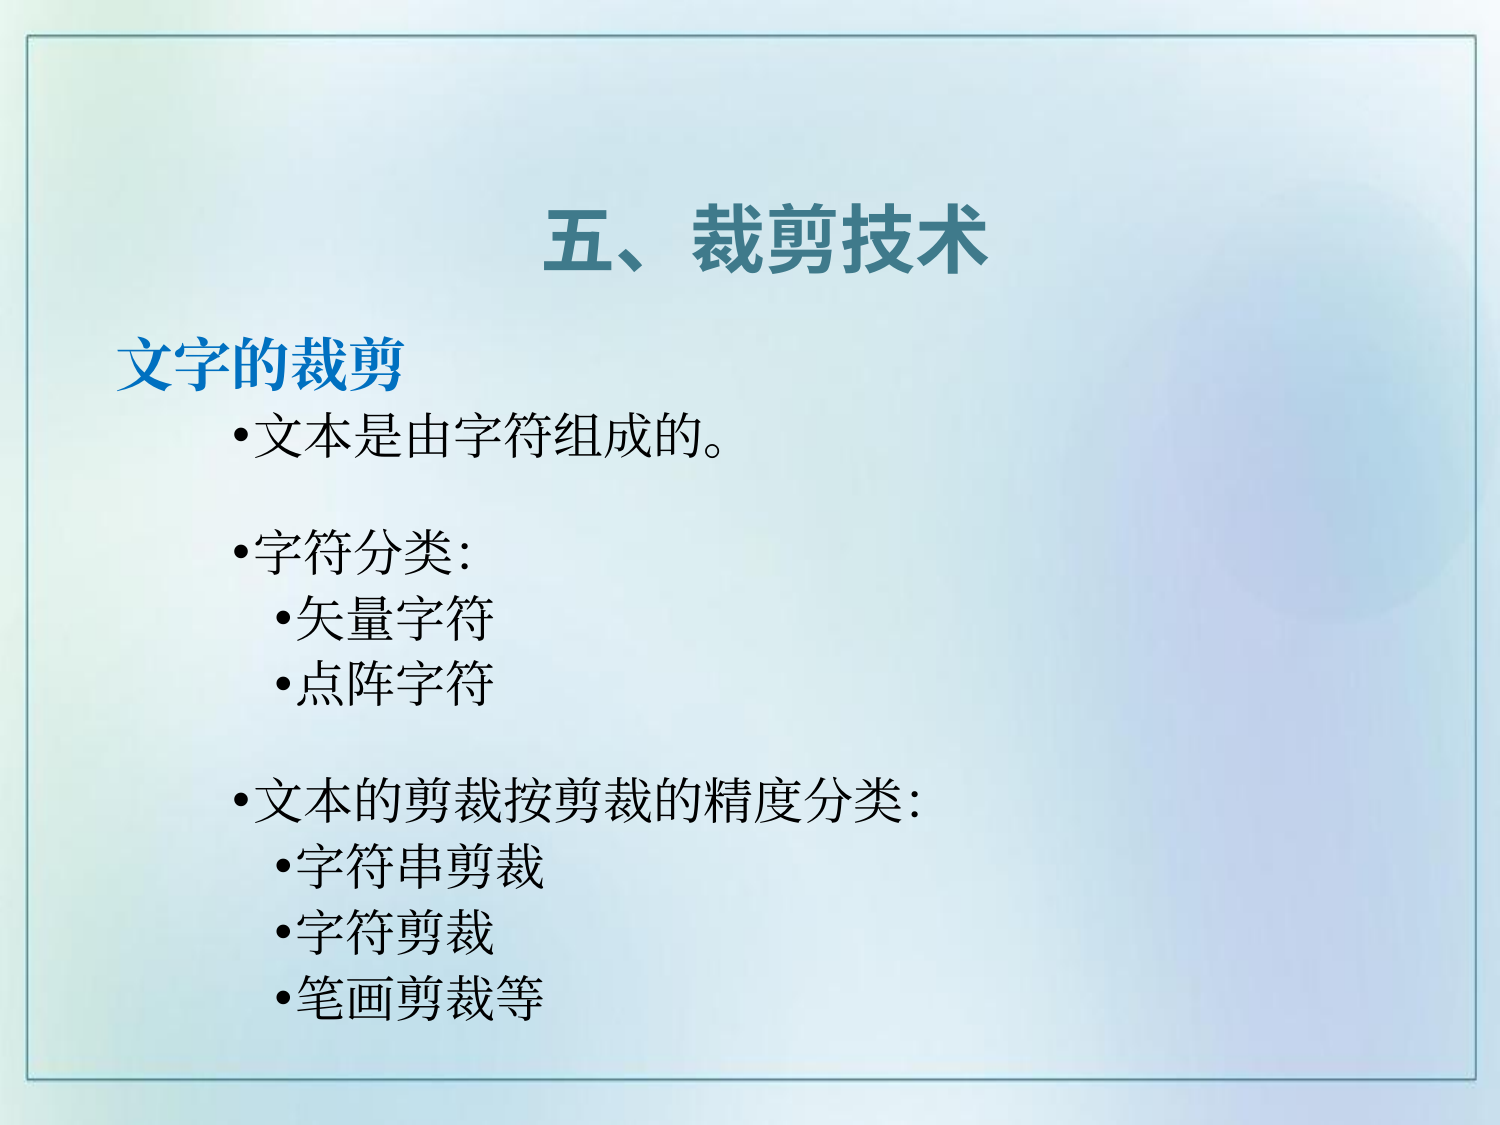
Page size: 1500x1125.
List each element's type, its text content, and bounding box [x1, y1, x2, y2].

picture [0, 0, 1500, 1125]
title 文字的裁剪 [100, 290, 962, 406]
list 文本是由字符组成的。 字符分类： 矢量字符 点阵字符 文本的剪裁按剪裁的精度分类： 字符串剪裁 字符剪裁 笔画剪裁等 [217, 397, 1466, 1050]
text_box 五、裁剪技术 [64, 184, 1466, 290]
